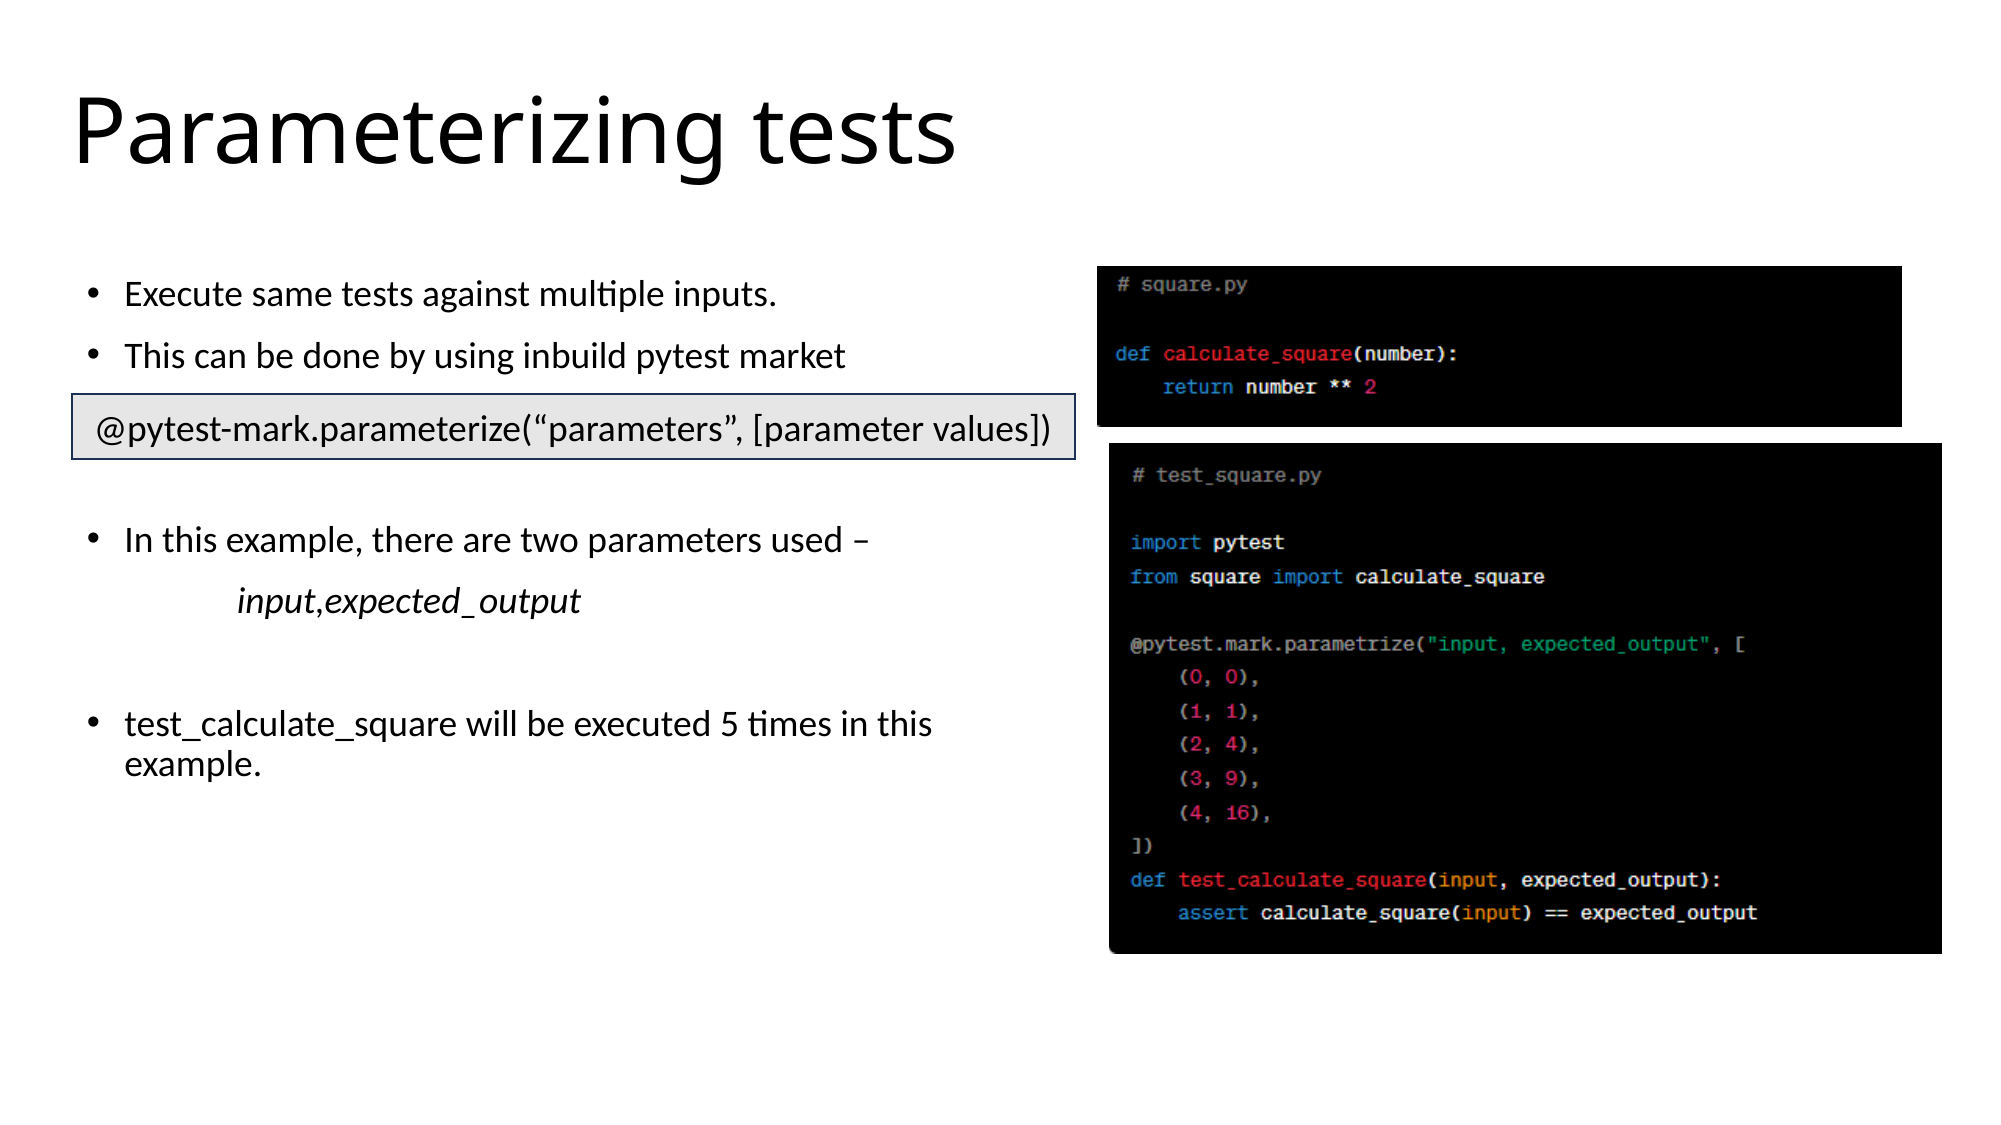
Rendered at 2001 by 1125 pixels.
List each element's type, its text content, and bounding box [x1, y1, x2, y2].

list Execute same tests against multiple inputs. This can be done by using inbuild pytest market In this example, there are two parameters used – input,expected_output test_calculate_square will be executed 5 times in this example. [71, 266, 1075, 393]
picture [1097, 266, 1902, 427]
title Parameterizing tests [56, 25, 1781, 244]
text_box @pytest-mark.parameterize(“parameters”, [parameter values]) [71, 393, 1076, 460]
list Execute same tests against multiple inputs. This can be done by using inbuild pytest market In this example, there are two parameters used – input,expected_output test_calculate_square will be executed 5 times in this example. [71, 460, 1075, 981]
picture [1109, 443, 1942, 955]
